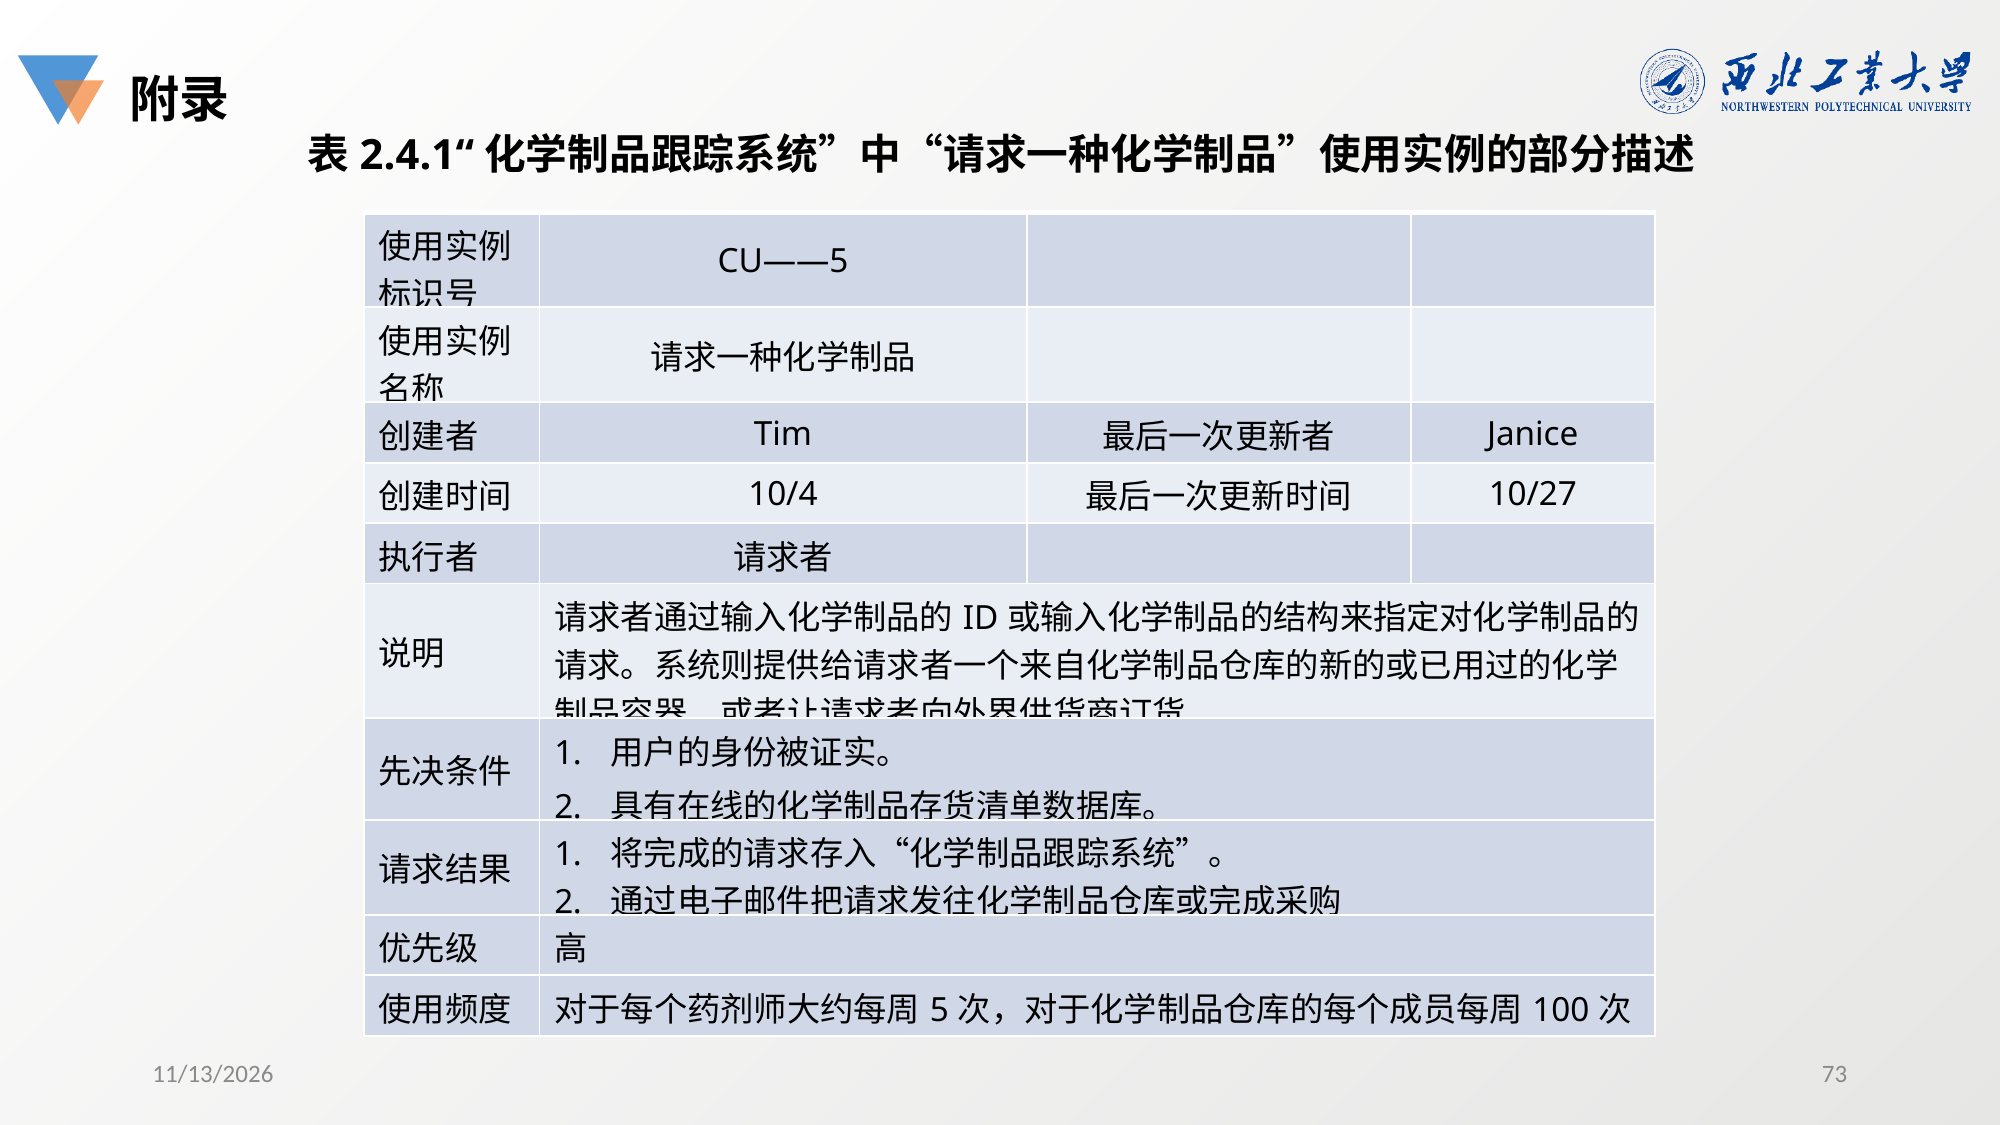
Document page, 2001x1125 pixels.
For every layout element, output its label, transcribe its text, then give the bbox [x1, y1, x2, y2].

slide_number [137, 1042, 588, 1103]
table_cell 优先级 [365, 916, 539, 974]
table_cell Janice [1412, 403, 1654, 462]
table_cell 高 [540, 916, 1654, 974]
table_cell 对于每个药剂师大约每周5次，对于化学制品仓库的每个成员每周100次 [540, 976, 1654, 1035]
table_cell 使用实例名称 [365, 308, 539, 401]
table_cell [1028, 524, 1410, 583]
picture [1636, 41, 1973, 125]
table_cell 创建者 [365, 403, 539, 462]
table_cell 请求者通过输入化学制品的ID或输入化学制品的结构来指定对化学制品的请求。系统则提供给请求者一个来自化学制品仓库的新的或已用过的化学制品容器，或者让请求者向外界供货商订货 [540, 584, 1654, 717]
table_header [1028, 215, 1410, 306]
table_cell 创建时间 [365, 464, 539, 522]
table_cell 请求一种化学制品 [540, 308, 1026, 401]
table_cell 10/27 [1412, 464, 1654, 522]
table_cell 执行者 [365, 524, 539, 583]
table_cell 最后一次更新者 [1028, 403, 1410, 462]
table_header [1412, 215, 1654, 306]
table_cell Tim [540, 403, 1026, 462]
table_cell 将完成的请求存入“化学制品跟踪系统”。 通过电子邮件把请求发往化学制品仓库或完成采购 [540, 821, 1654, 914]
table_cell 10/4 [540, 464, 1026, 522]
table_cell 用户的身份被证实。 具有在线的化学制品存货清单数据库。 [540, 719, 1654, 819]
table_cell 请求结果 [365, 821, 539, 914]
table_header 使用实例标识号 [365, 215, 539, 306]
table_cell 最后一次更新时间 [1028, 464, 1410, 522]
table_cell [1028, 308, 1410, 401]
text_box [17, 55, 644, 137]
table_cell [1412, 308, 1654, 401]
text_box 表2.4.1“化学制品跟踪系统”中“请求一种化学制品”使用实例的部分描述 [293, 120, 1741, 186]
slide_number 73 [1412, 1042, 1863, 1103]
table_header CU——5 [540, 215, 1026, 306]
table_cell [1412, 524, 1654, 583]
table_cell 使用频度 [365, 976, 539, 1035]
table_cell 请求者 [540, 524, 1026, 583]
table_cell 先决条件 [365, 719, 539, 819]
table_cell 说明 [365, 584, 539, 717]
